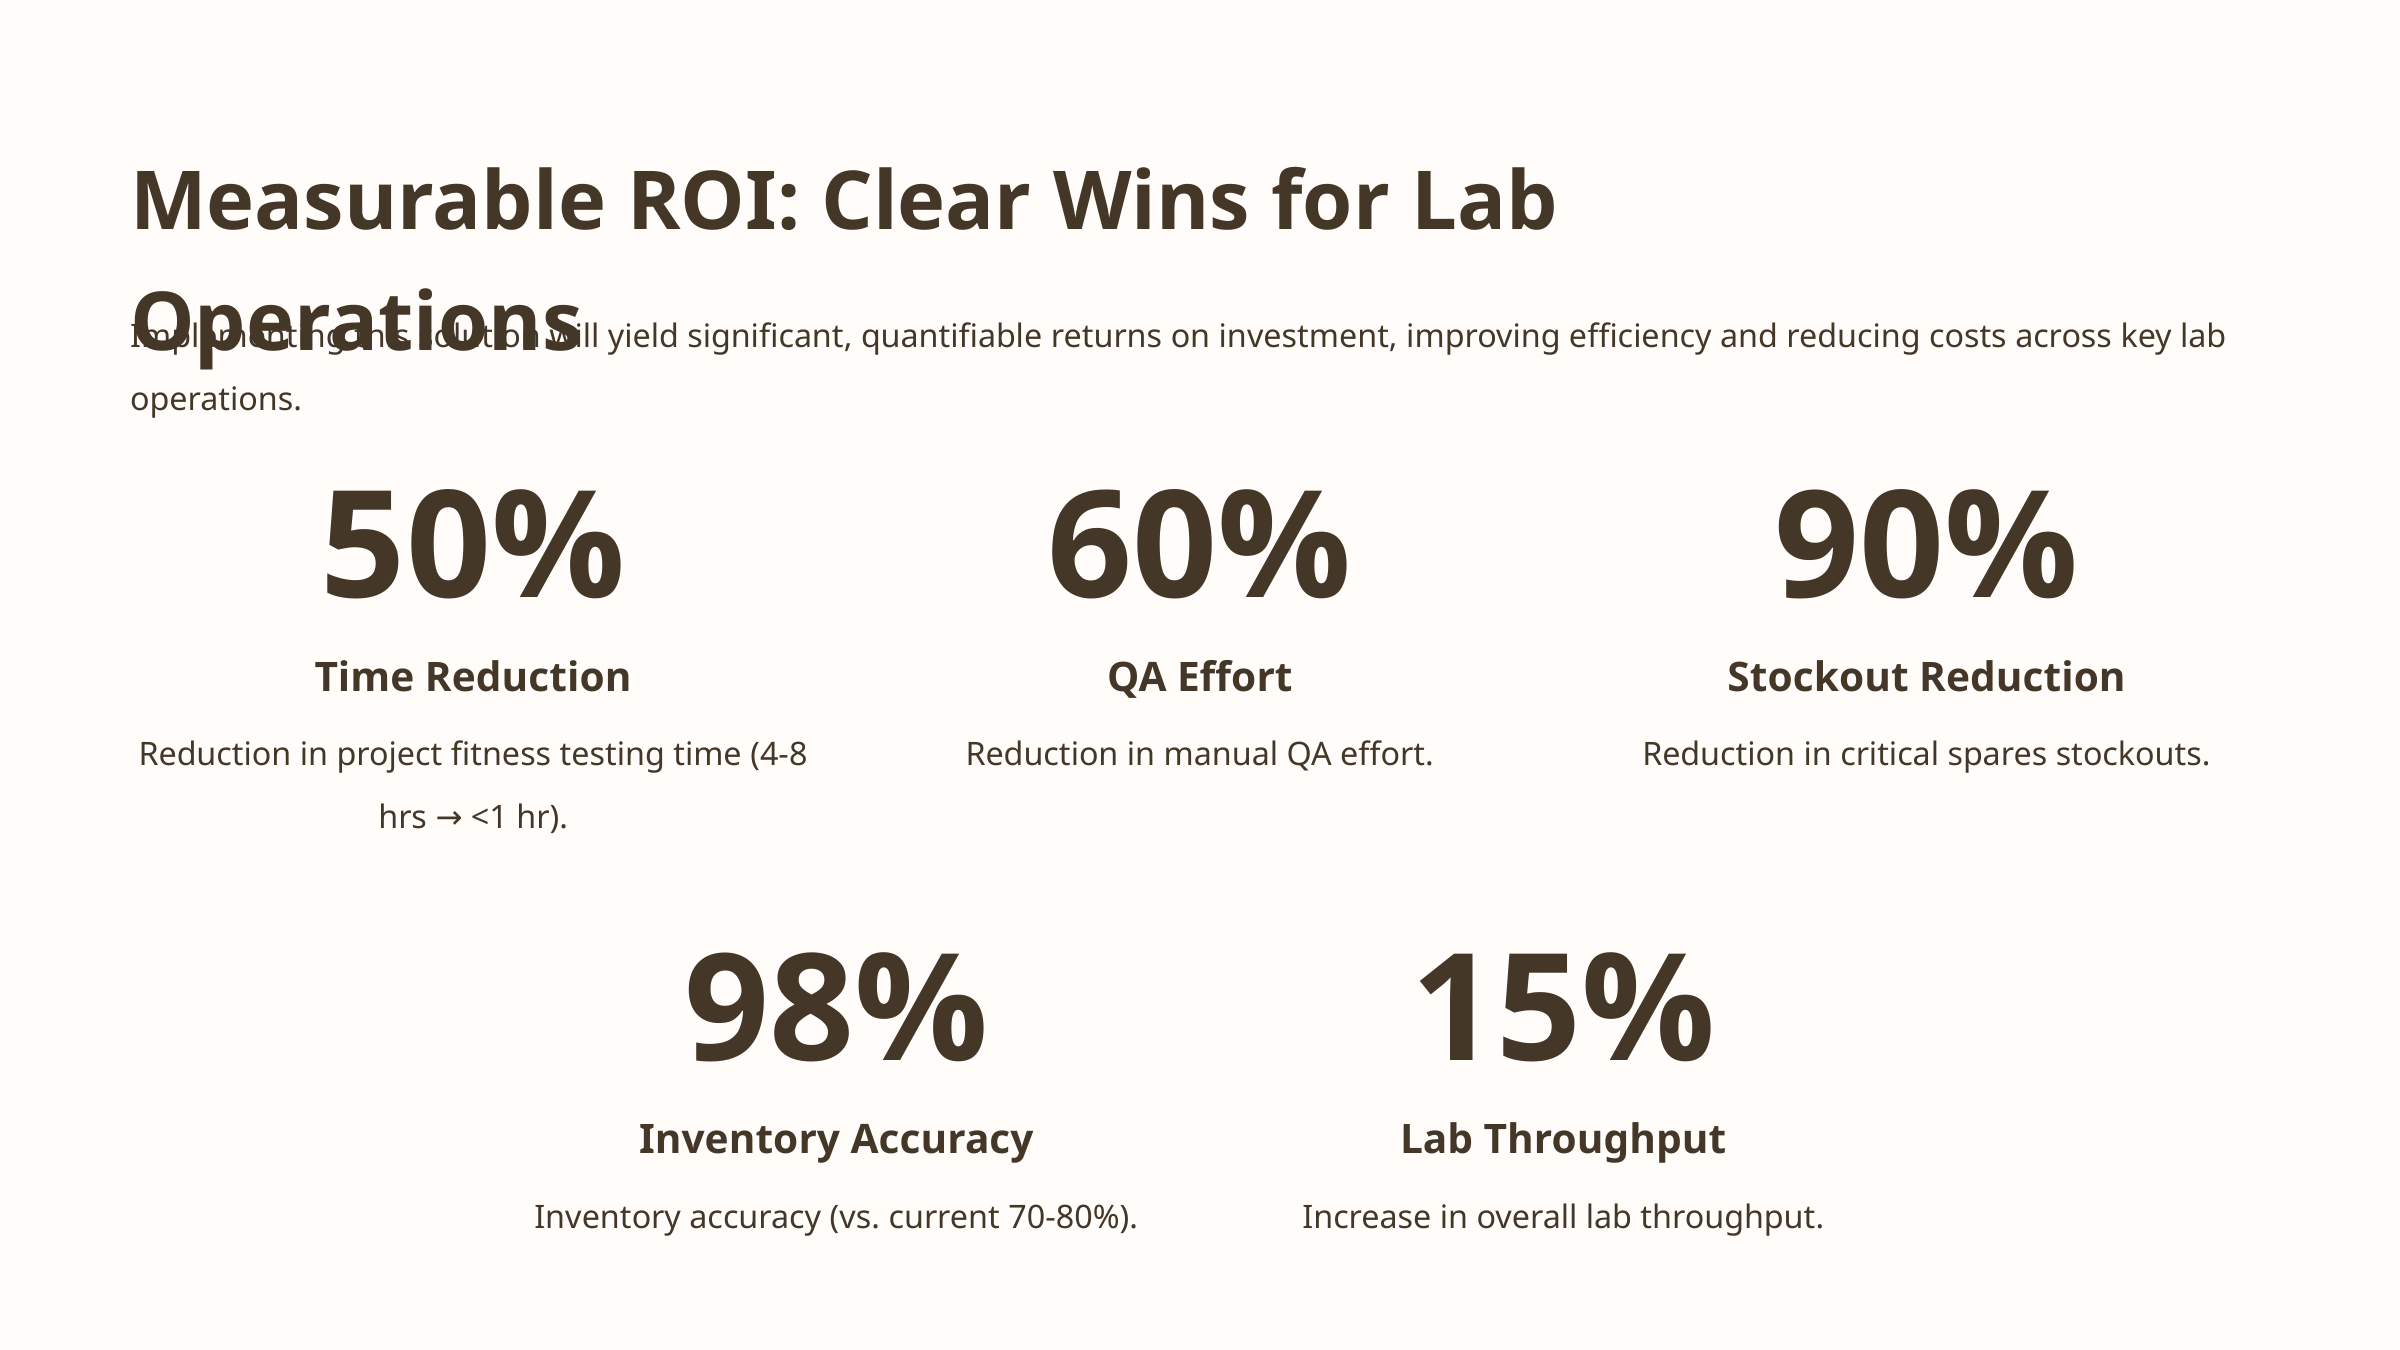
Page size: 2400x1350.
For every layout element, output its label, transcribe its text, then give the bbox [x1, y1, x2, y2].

text_box Inventory accuracy (vs. current 70-80%). [493, 1172, 1180, 1225]
text_box Reduction in manual QA effort. [856, 709, 1543, 762]
text_box Reduction in critical spares stockouts. [1583, 709, 2270, 762]
text_box Stockout Reduction [1723, 639, 2131, 691]
text_box Inventory Accuracy [633, 1102, 1041, 1154]
text_box Measurable ROI: Clear Wins for Lab Operations [130, 125, 1759, 227]
text_box Increase in overall lab throughput. [1220, 1172, 1907, 1225]
text_box Time Reduction [269, 639, 677, 691]
text_box 15% [1220, 911, 1907, 1062]
text_box 90% [1583, 449, 2270, 599]
text_box Lab Throughput [1359, 1102, 1767, 1154]
text_box 60% [856, 449, 1543, 599]
text_box Reduction in project fitness testing time (4-8 hrs → <1 hr). [130, 709, 817, 815]
text_box QA Effort [996, 639, 1404, 691]
text_box 50% [130, 449, 817, 599]
text_box Implementing this solution will yield significant, quantifiable returns on investment, improving efficiency and reducing costs across key lab operations. [130, 291, 2270, 397]
text_box 98% [493, 911, 1180, 1062]
